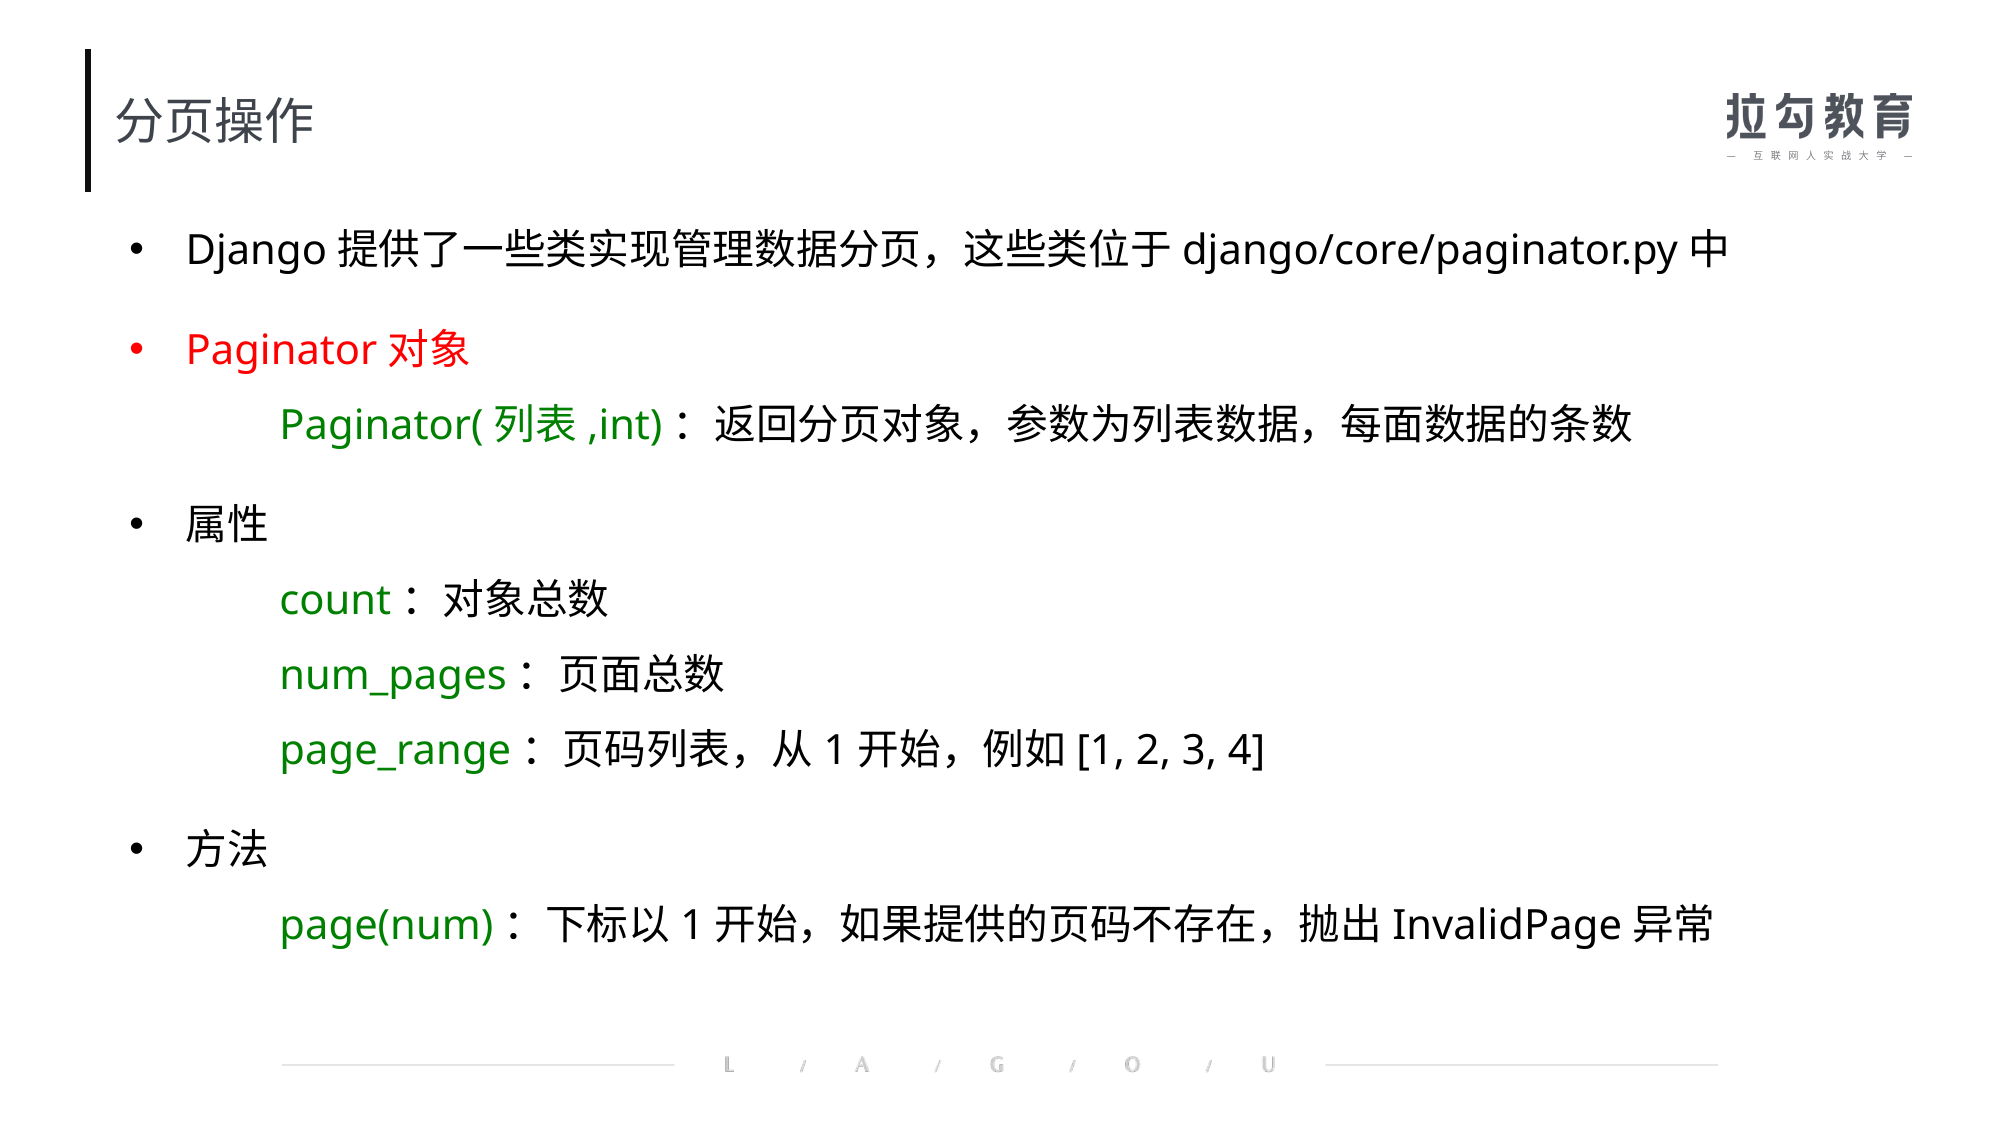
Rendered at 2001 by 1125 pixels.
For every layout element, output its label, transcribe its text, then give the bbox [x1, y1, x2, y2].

text_box Django提供了一些类实现管理数据分页，这些类位于django/core/paginator.py中 Paginator对象 Paginator(列表,int)：返回分页对象，参数为列表数据，每面数据的条数 属性 count：对象总数 num_pages：页面总数 page_range：页码列表，从1开始，例如[1, 2, 3, 4] 方法 page(num)：下标以1开始，如果提供的页码不存在，抛出InvalidPage异常 [114, 165, 1816, 956]
picture [282, 1046, 1718, 1084]
text_box 分页操作 [99, 80, 1437, 166]
picture [1727, 93, 1912, 160]
